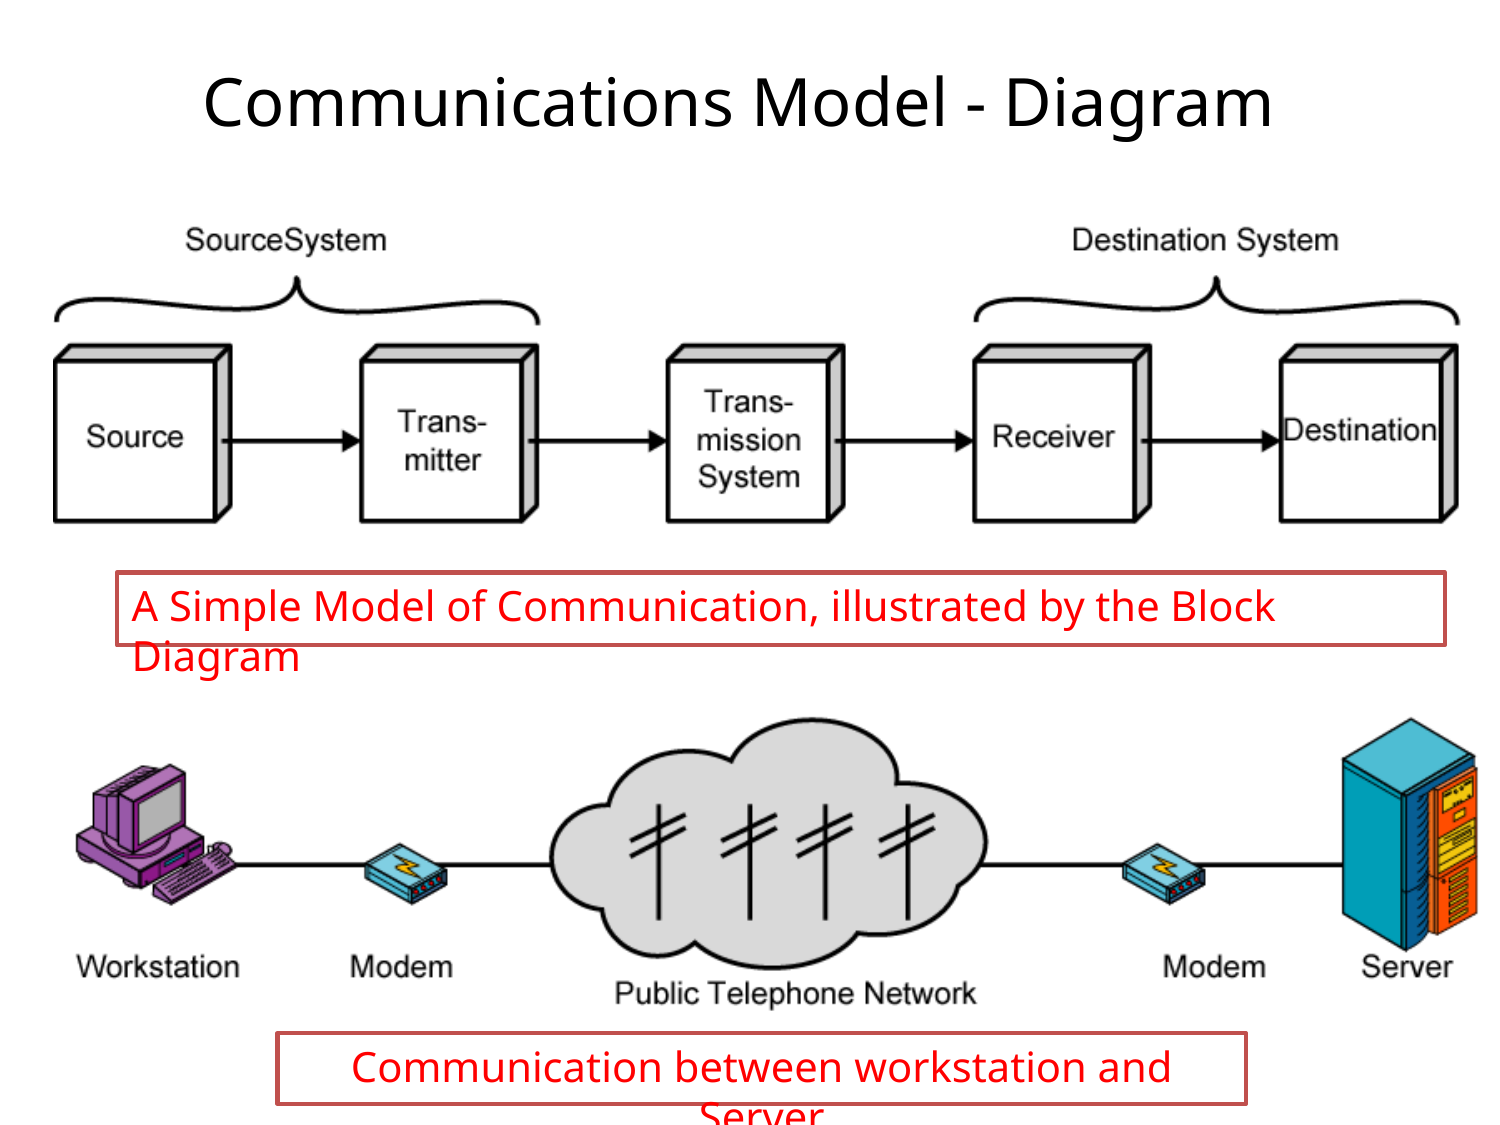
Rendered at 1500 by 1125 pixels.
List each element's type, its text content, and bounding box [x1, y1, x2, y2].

title Communications Model - Diagram [125, 24, 1354, 175]
picture [52, 219, 1479, 1112]
